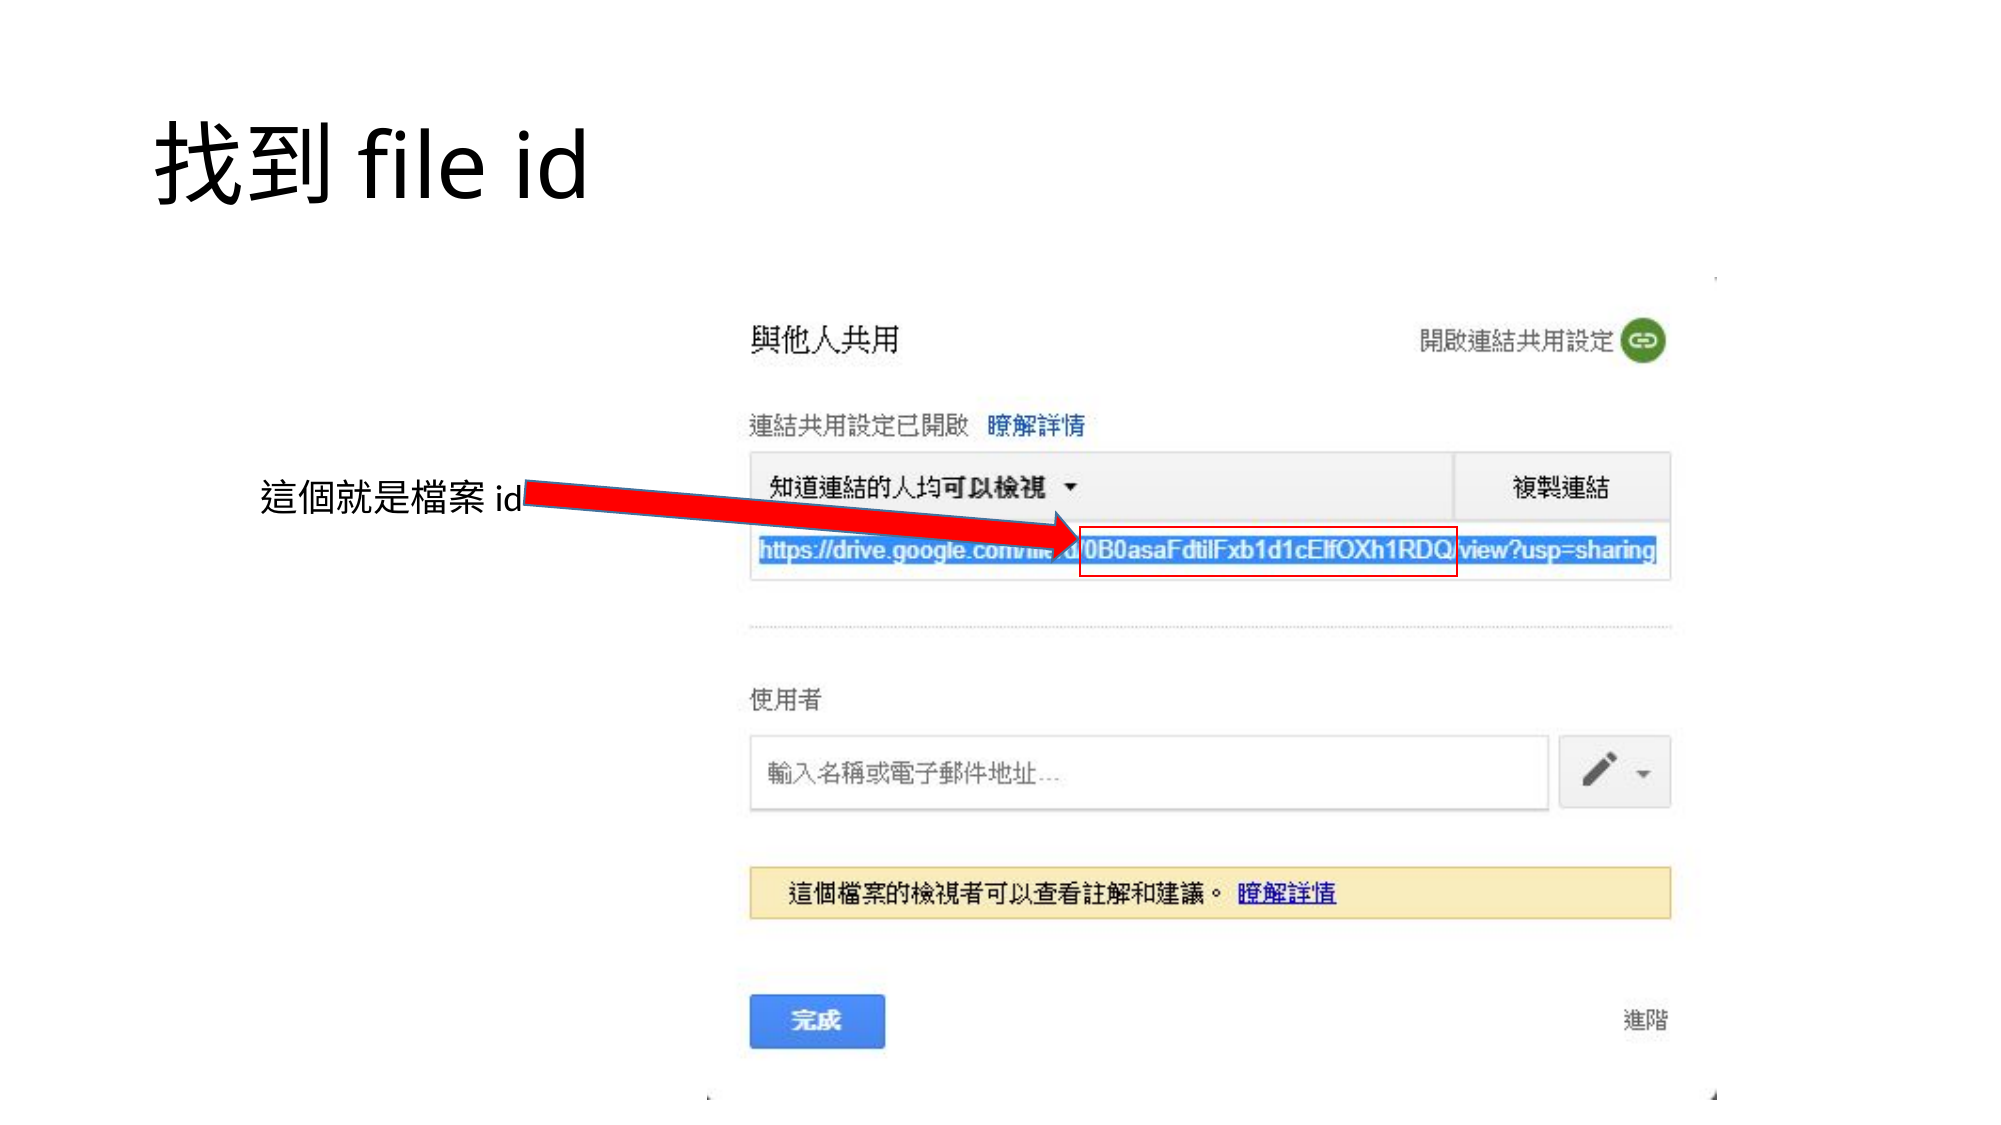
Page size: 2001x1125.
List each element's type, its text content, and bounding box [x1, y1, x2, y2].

text_box 這個就是檔案id [246, 466, 600, 527]
title 找到file id [137, 59, 1863, 278]
text_box [522, 479, 707, 522]
picture [707, 277, 1717, 1100]
